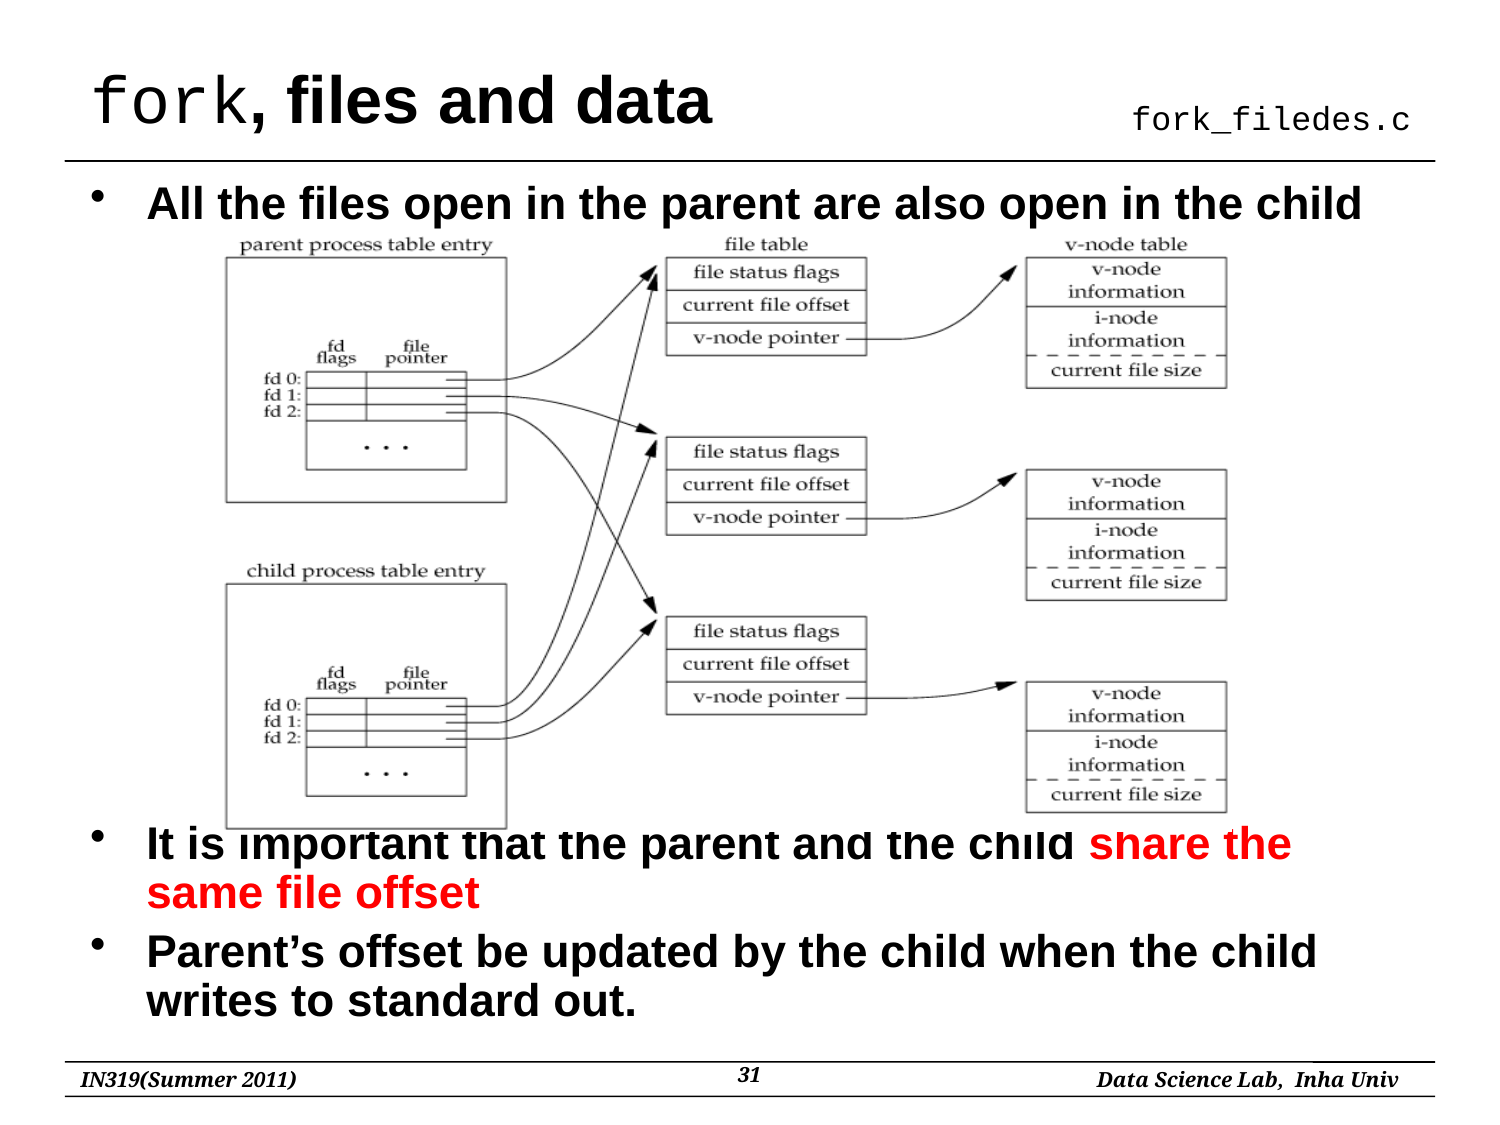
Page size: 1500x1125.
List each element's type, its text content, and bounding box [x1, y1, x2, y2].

picture [222, 234, 1232, 833]
slide_number 31 [574, 1054, 925, 1102]
title fork, files and data [74, 44, 1426, 150]
text_box fork_filedes.c [1116, 90, 1427, 145]
list All the files open in the parent are also open in the child It is important that the parent and the child share the same file offset Parent’s offset be updated by the child when the child writes to standard out. [74, 172, 1426, 1071]
